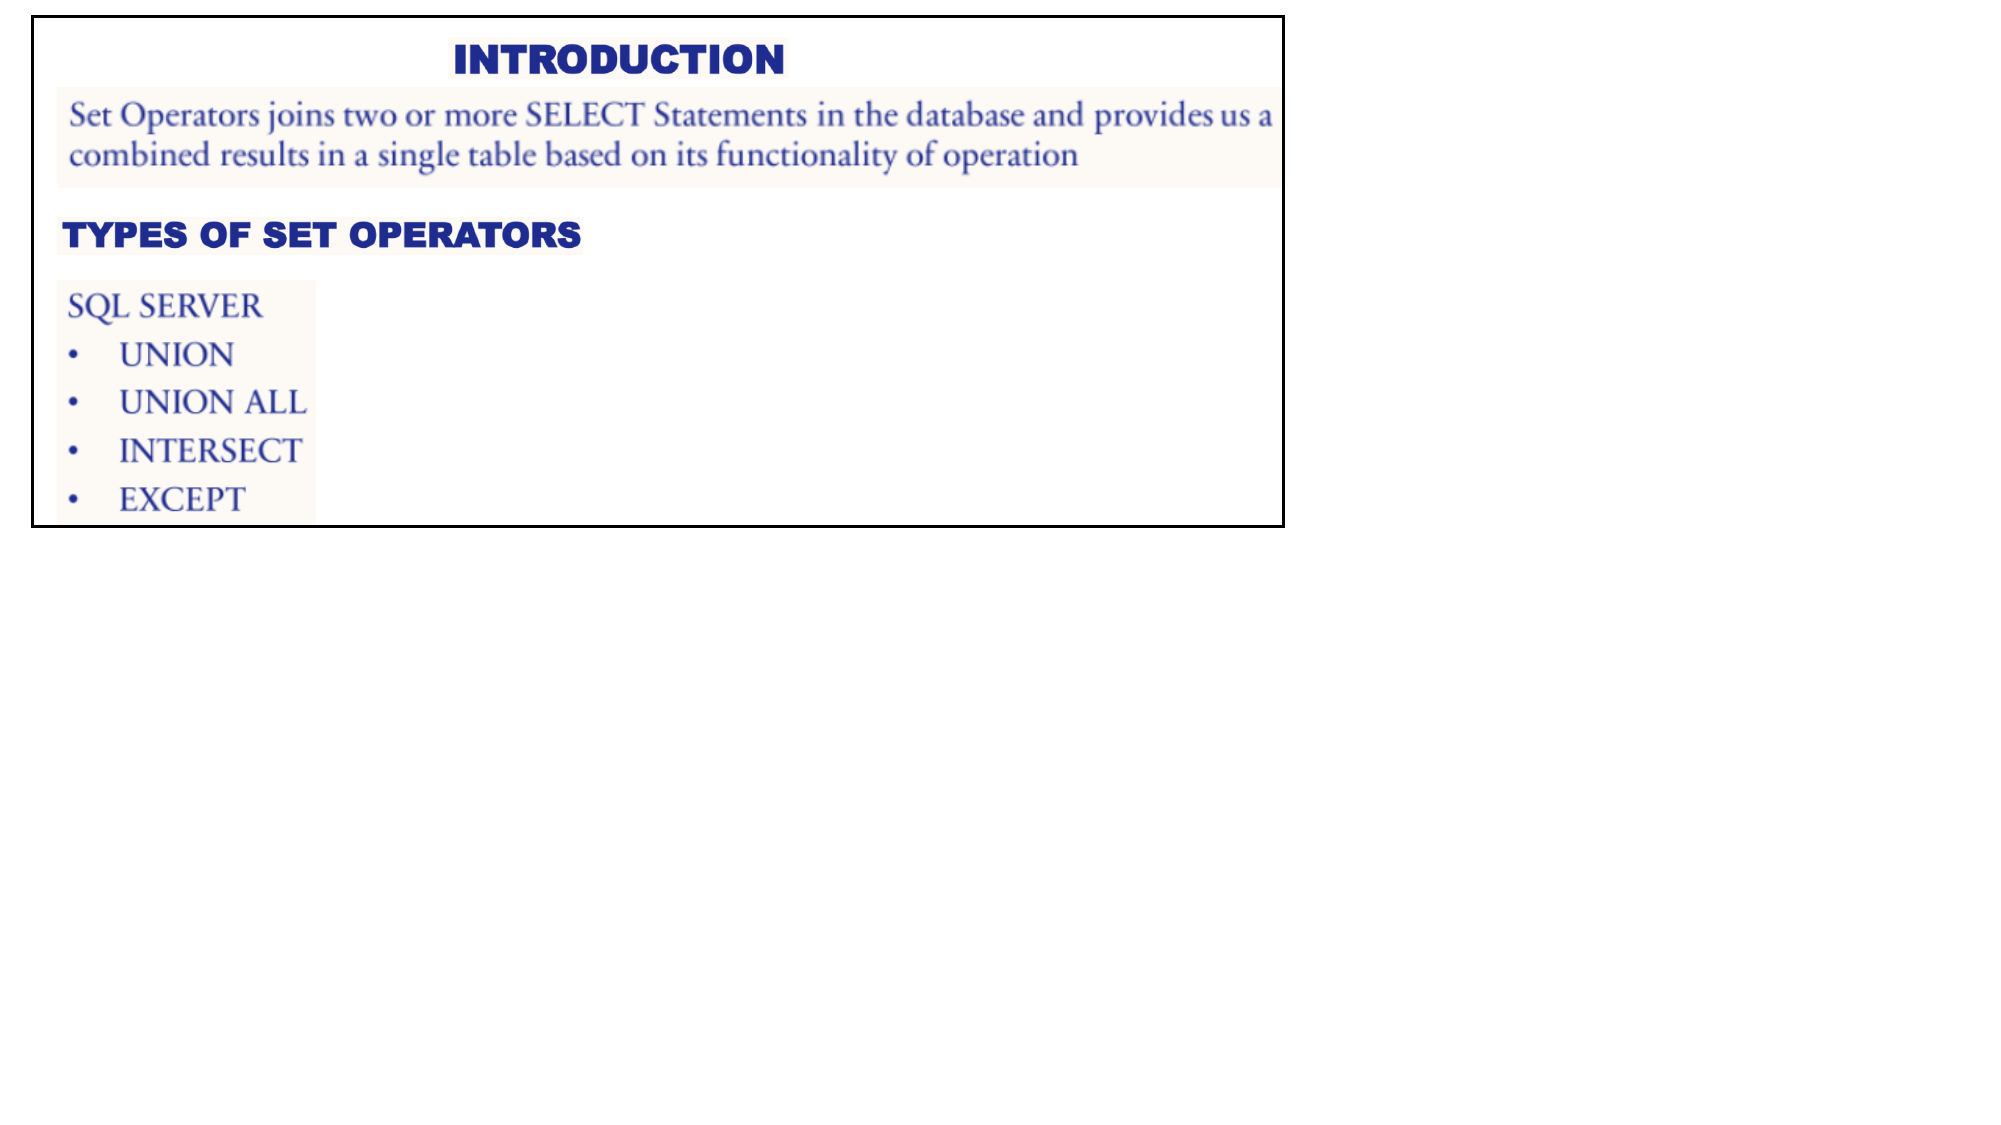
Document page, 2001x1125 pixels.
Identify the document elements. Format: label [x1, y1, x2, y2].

picture [448, 37, 789, 79]
picture [56, 217, 583, 255]
picture [56, 87, 1284, 188]
text_box [31, 15, 1284, 527]
picture [56, 280, 317, 527]
